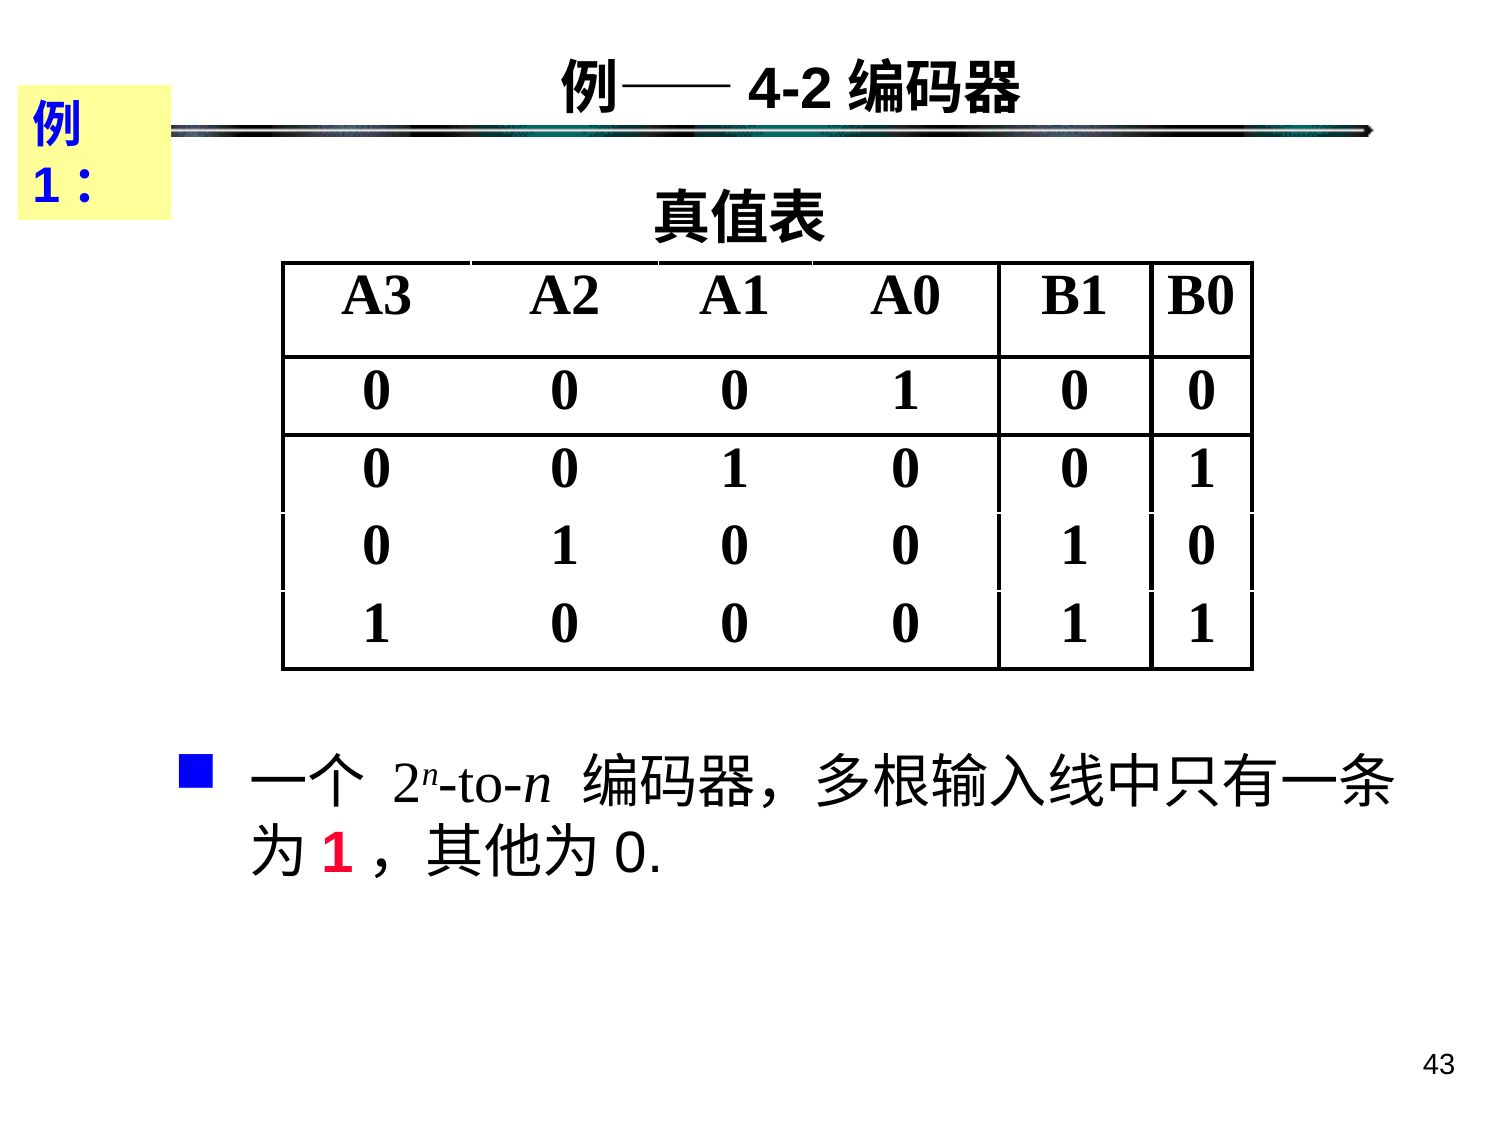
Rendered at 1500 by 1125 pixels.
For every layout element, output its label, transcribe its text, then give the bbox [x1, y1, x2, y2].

table_cell 1 [1001, 514, 1149, 590]
table_cell 1 [285, 592, 470, 667]
table_cell 1 [1154, 437, 1250, 512]
table_cell 0 [813, 437, 997, 512]
table_cell 0 [1154, 514, 1250, 590]
table_cell 1 [1154, 592, 1250, 667]
table_header A2 [472, 265, 658, 355]
table_cell 0 [472, 437, 658, 512]
table_cell 0 [659, 359, 812, 433]
table_cell 0 [285, 514, 470, 590]
table_header A1 [659, 265, 812, 355]
table_cell 0 [659, 592, 812, 667]
table_header A0 [813, 265, 997, 355]
table_header A3 [285, 265, 470, 355]
table_cell 0 [285, 437, 470, 512]
table_cell 0 [1001, 359, 1149, 433]
table_cell 0 [1001, 437, 1149, 512]
table_cell 1 [813, 359, 997, 433]
text_box 例——4-2编码器 [466, 42, 1117, 123]
table_cell 1 [1001, 592, 1149, 667]
table_header B1 [1001, 265, 1149, 355]
table_cell 0 [813, 514, 997, 590]
table_cell 0 [813, 592, 997, 667]
table_cell 0 [659, 514, 812, 590]
picture [159, 125, 1377, 138]
table_cell 0 [1154, 359, 1250, 433]
table_cell 0 [472, 359, 658, 433]
table_cell 1 [659, 437, 812, 512]
table_cell 1 [472, 514, 658, 590]
text_box 一个 2n-to-n 编码器，多根输入线中只有一条为1，其他为0. [159, 736, 1412, 892]
text_box 例1： [17, 85, 172, 220]
table_header B0 [1154, 265, 1250, 355]
table_cell 0 [472, 592, 658, 667]
table_cell 0 [285, 359, 470, 433]
slide_number 43 [1158, 1025, 1471, 1100]
text_box 真值表 [637, 173, 975, 258]
